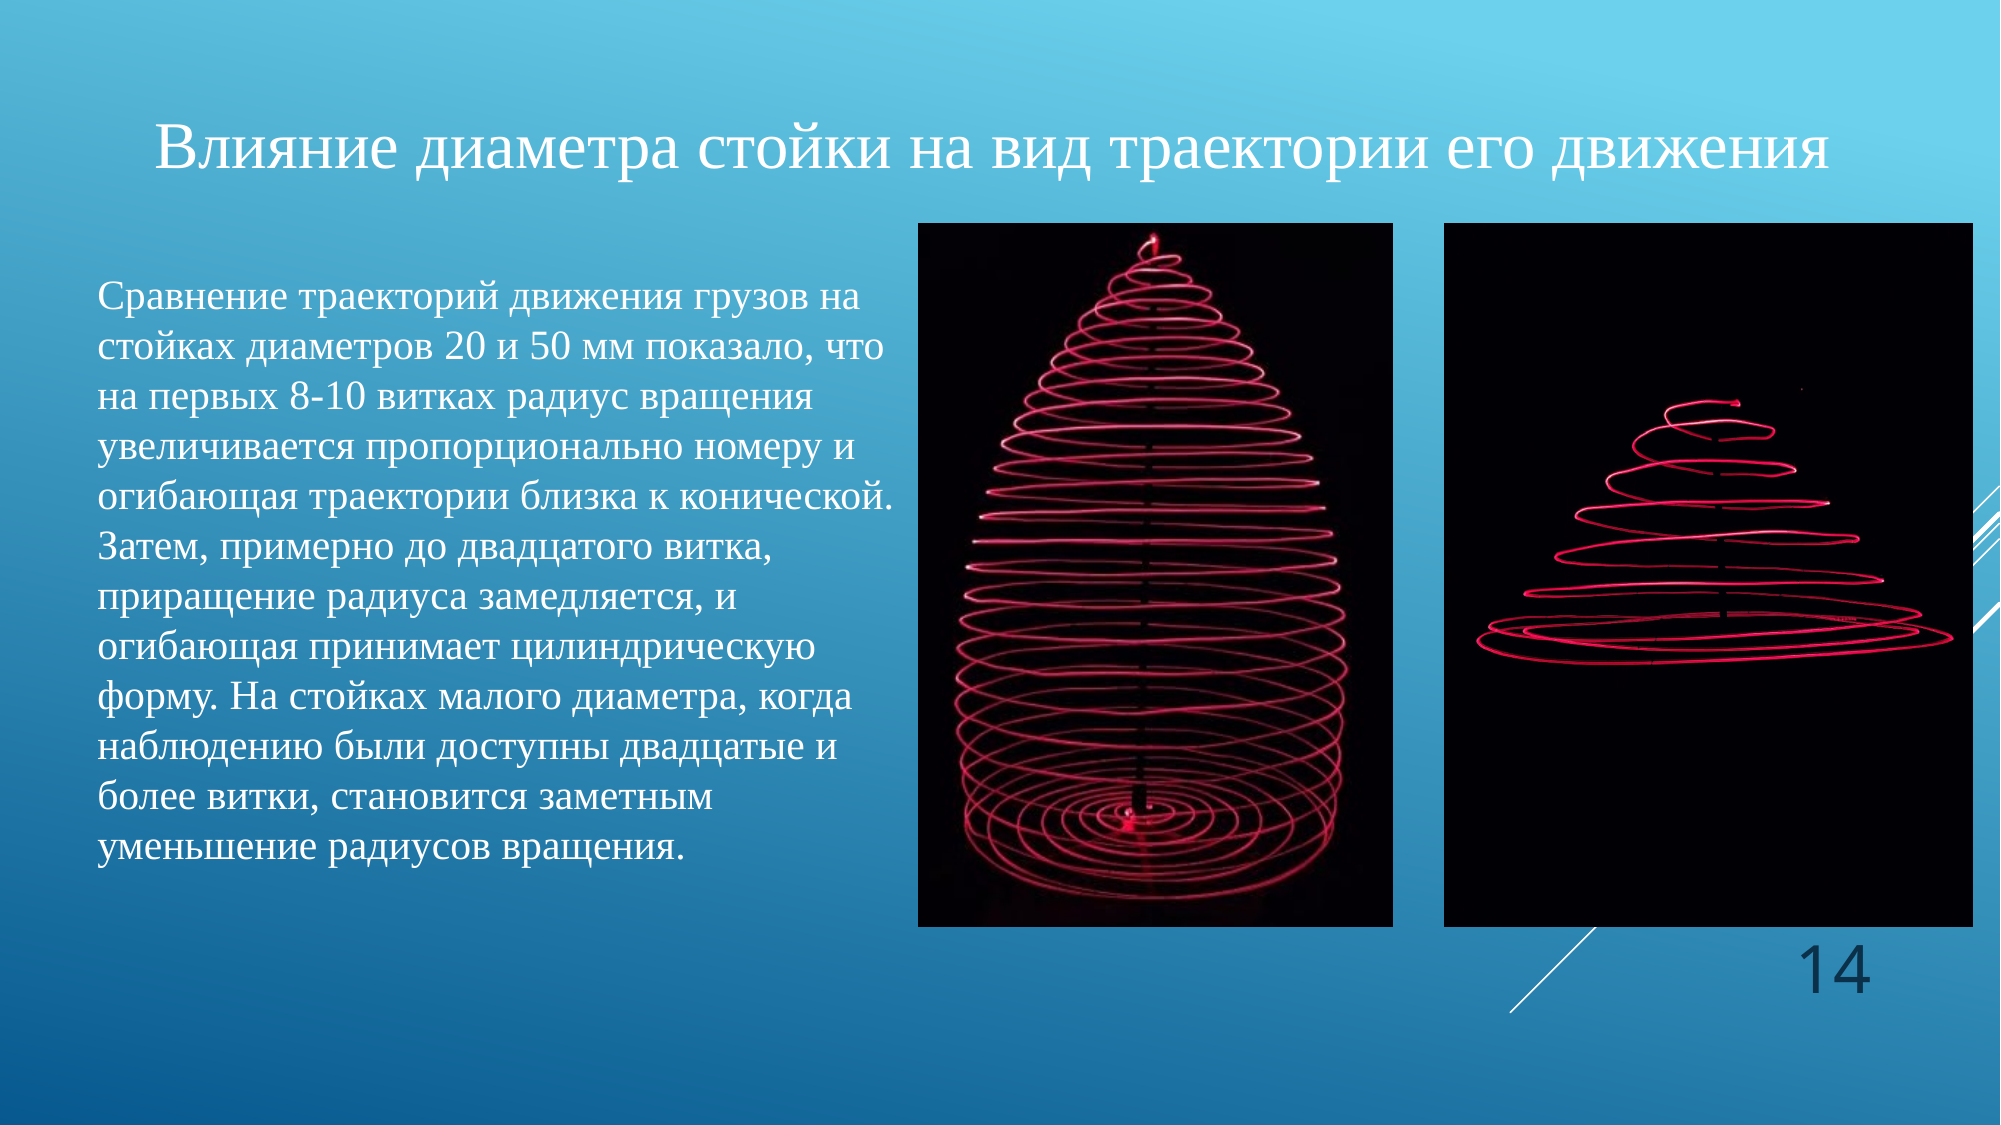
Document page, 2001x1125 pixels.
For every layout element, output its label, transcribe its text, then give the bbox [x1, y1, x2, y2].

picture [918, 223, 1393, 927]
text_box Сравнение траекторий движения грузов на стойках диаметров 20 и 50 мм показало, что на первых 8-10 витках радиус вращения увеличивается пропорционально номеру и огибающая траектории близка к конической. Затем, примерно до двадцатого витка, приращение радиуса замедляется, и огибающая принимает цилиндрическую форму. На стойках малого диаметра, когда наблюдению были доступны двадцатые и более витки, становится заметным уменьшение радиусов вращения. [82, 260, 918, 921]
slide_number 14 [1700, 927, 1888, 1025]
text_box Влияние диаметра стойки на вид траектории его движения [123, 94, 1864, 189]
picture [1444, 223, 1973, 927]
